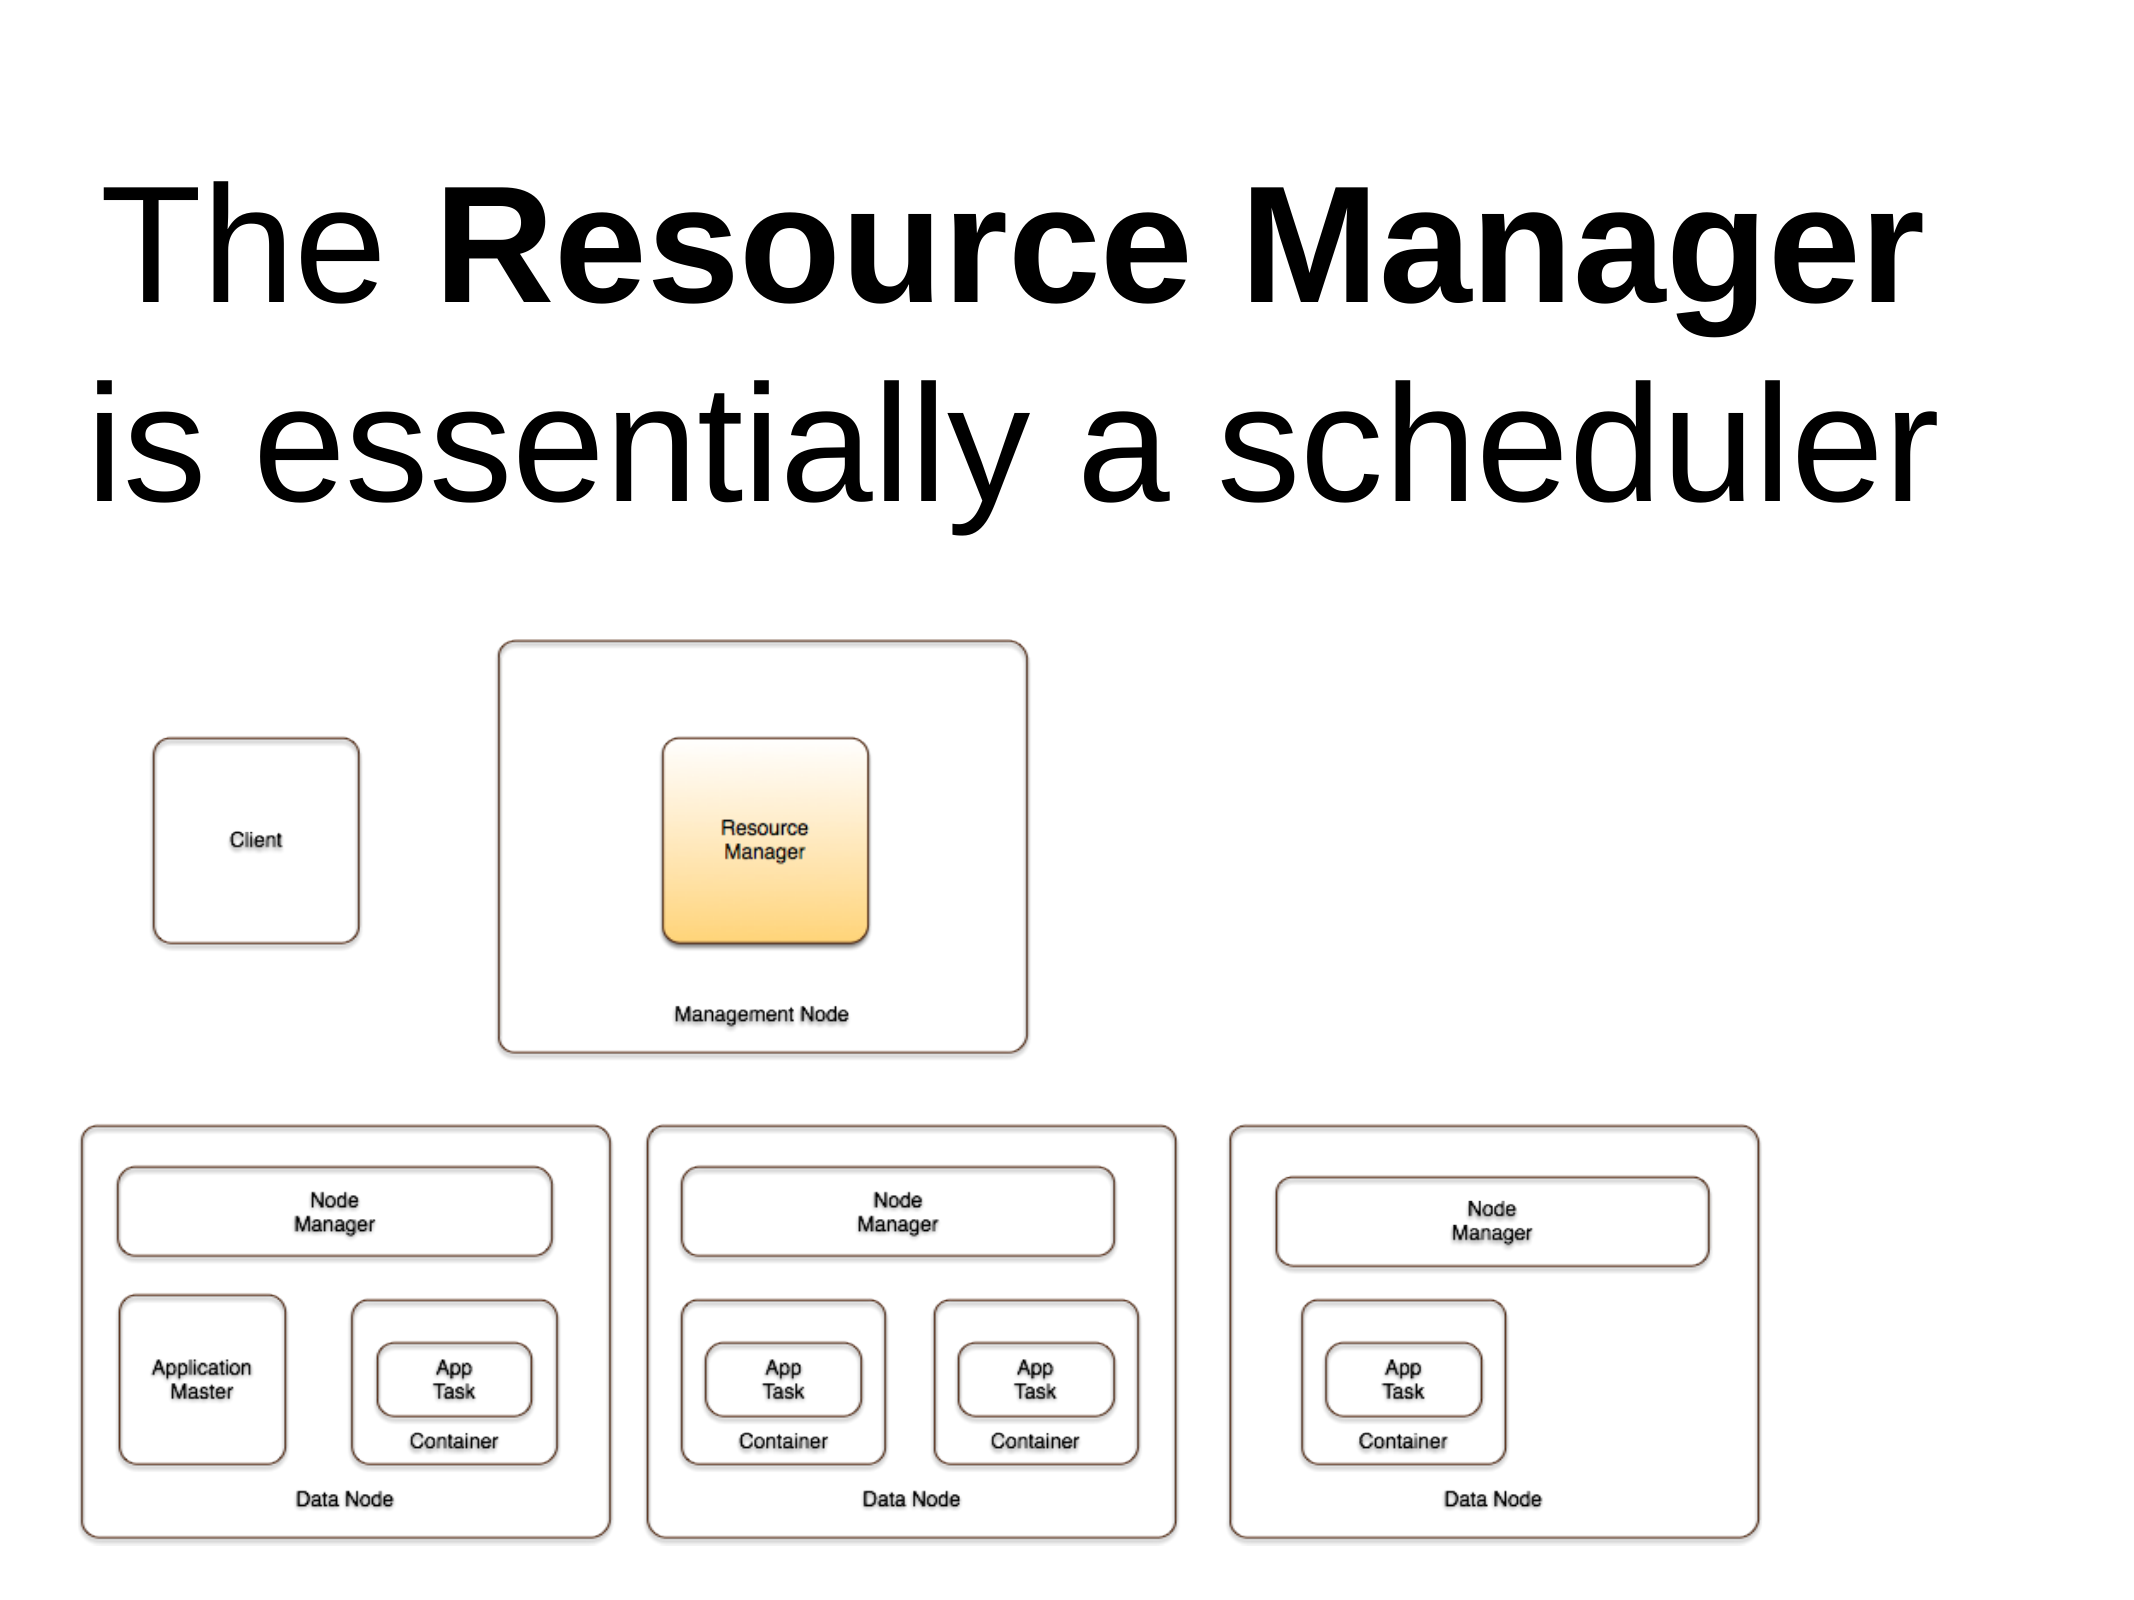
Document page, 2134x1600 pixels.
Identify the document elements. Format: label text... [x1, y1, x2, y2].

title The Resource Manager is essentially a scheduler [84, 133, 1943, 536]
text_box [78, 639, 1763, 1546]
